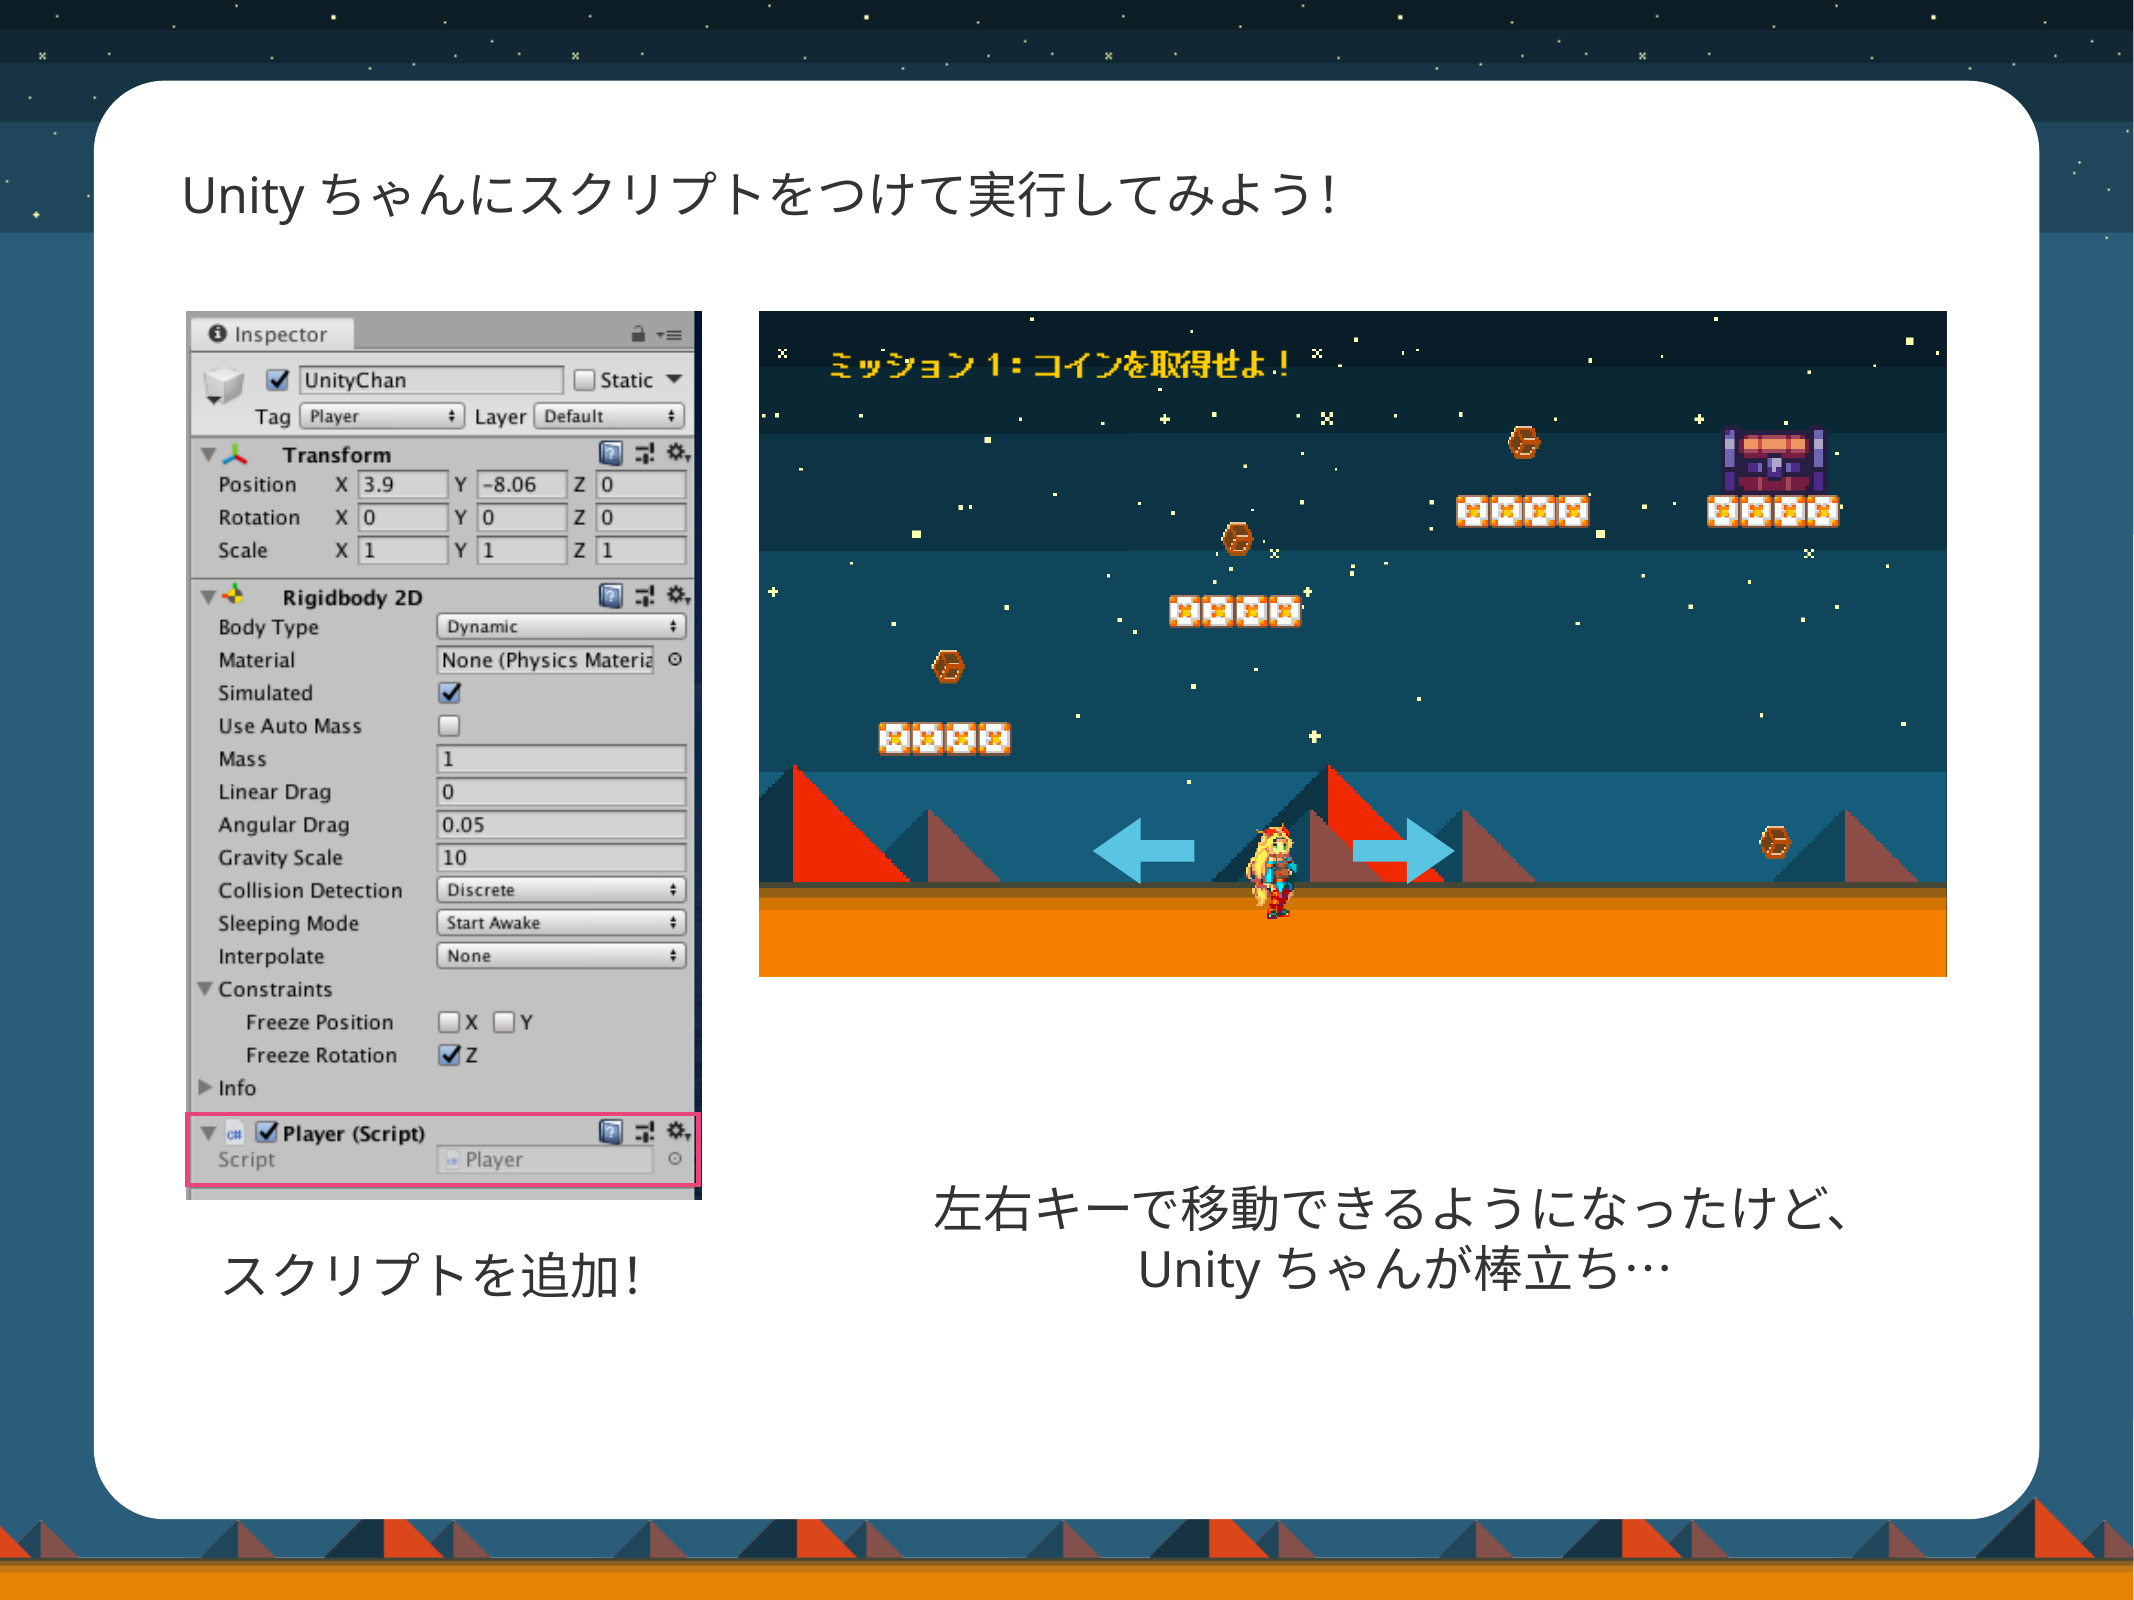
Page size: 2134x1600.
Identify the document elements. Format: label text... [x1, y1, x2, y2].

text_box Unityちゃんにスクリプトをつけて実行してみよう！ [172, 155, 1375, 232]
picture [0, 1422, 2134, 1600]
text_box 左右キーで移動できるようになったけど、 Unityちゃんが棒立ち… [924, 1168, 1886, 1306]
picture [0, 0, 2134, 533]
picture [186, 311, 702, 1200]
text_box スクリプトを追加！ [211, 1236, 679, 1314]
picture [759, 311, 1948, 977]
